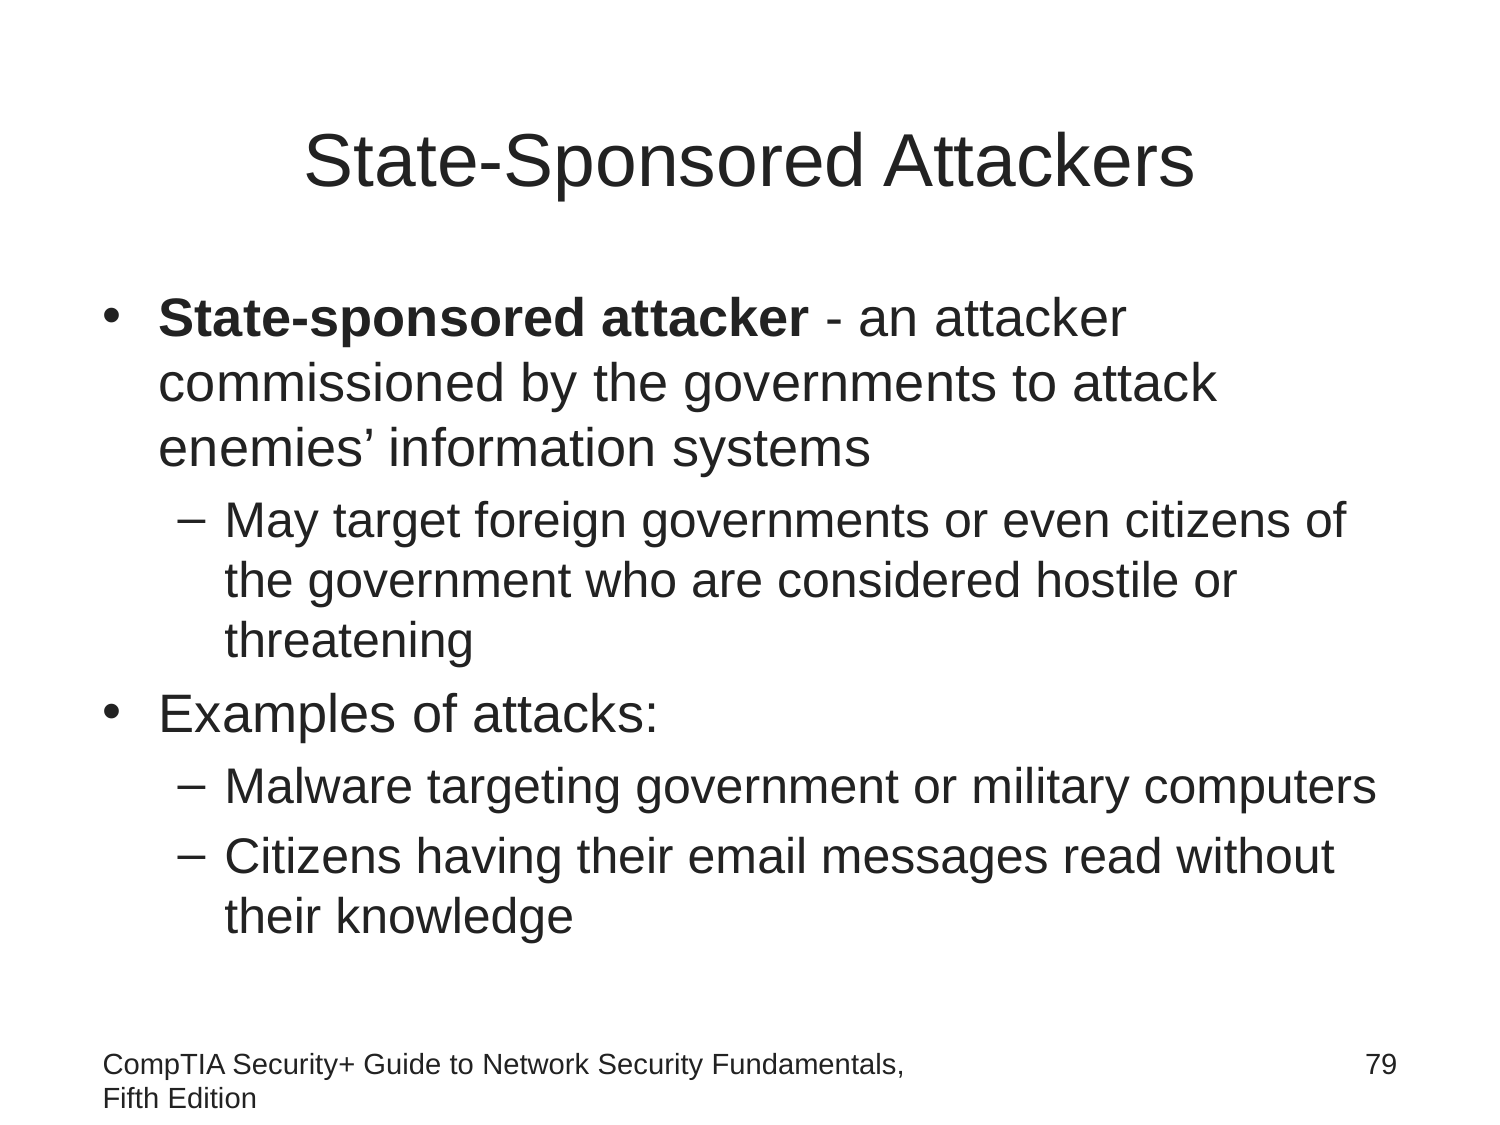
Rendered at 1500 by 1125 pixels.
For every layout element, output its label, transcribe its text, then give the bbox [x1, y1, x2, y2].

text_box CompTIA Security+ Guide to Network Security Fundamentals, Fifth Edition [87, 1037, 938, 1100]
list State-sponsored attacker - an attacker commissioned by the governments to attack enemies’ information systems May target foreign governments or even citizens of the government who are considered hostile or threatening Examples of attacks: Malware targeting government or military computers Citizens having their email messages read without their knowledge [87, 275, 1413, 1025]
text_box 79 [1324, 1037, 1413, 1100]
title State-Sponsored Attackers [87, 62, 1413, 250]
